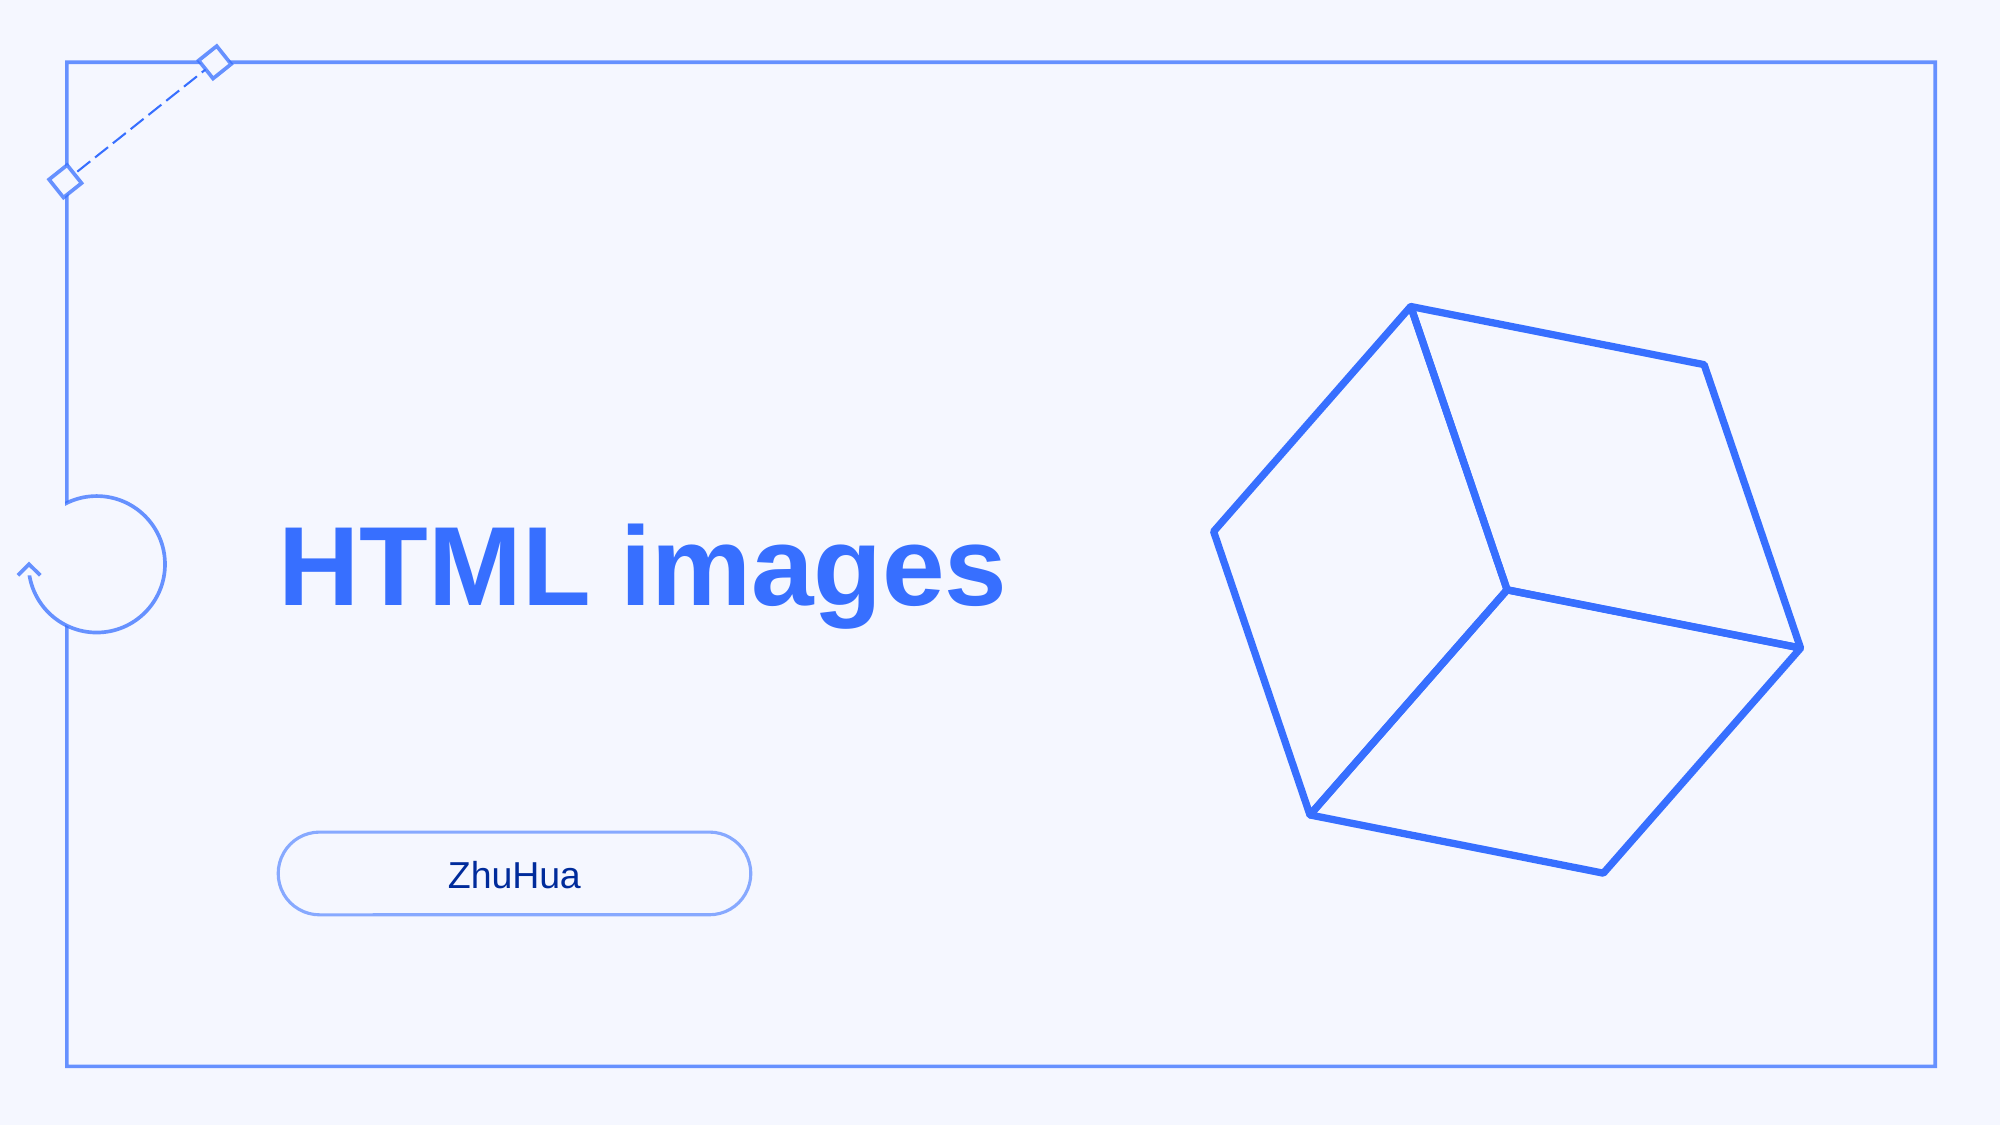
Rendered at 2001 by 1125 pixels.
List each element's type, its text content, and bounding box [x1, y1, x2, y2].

title HTML images [278, 331, 1205, 790]
text_box ZhuHua [278, 832, 751, 915]
